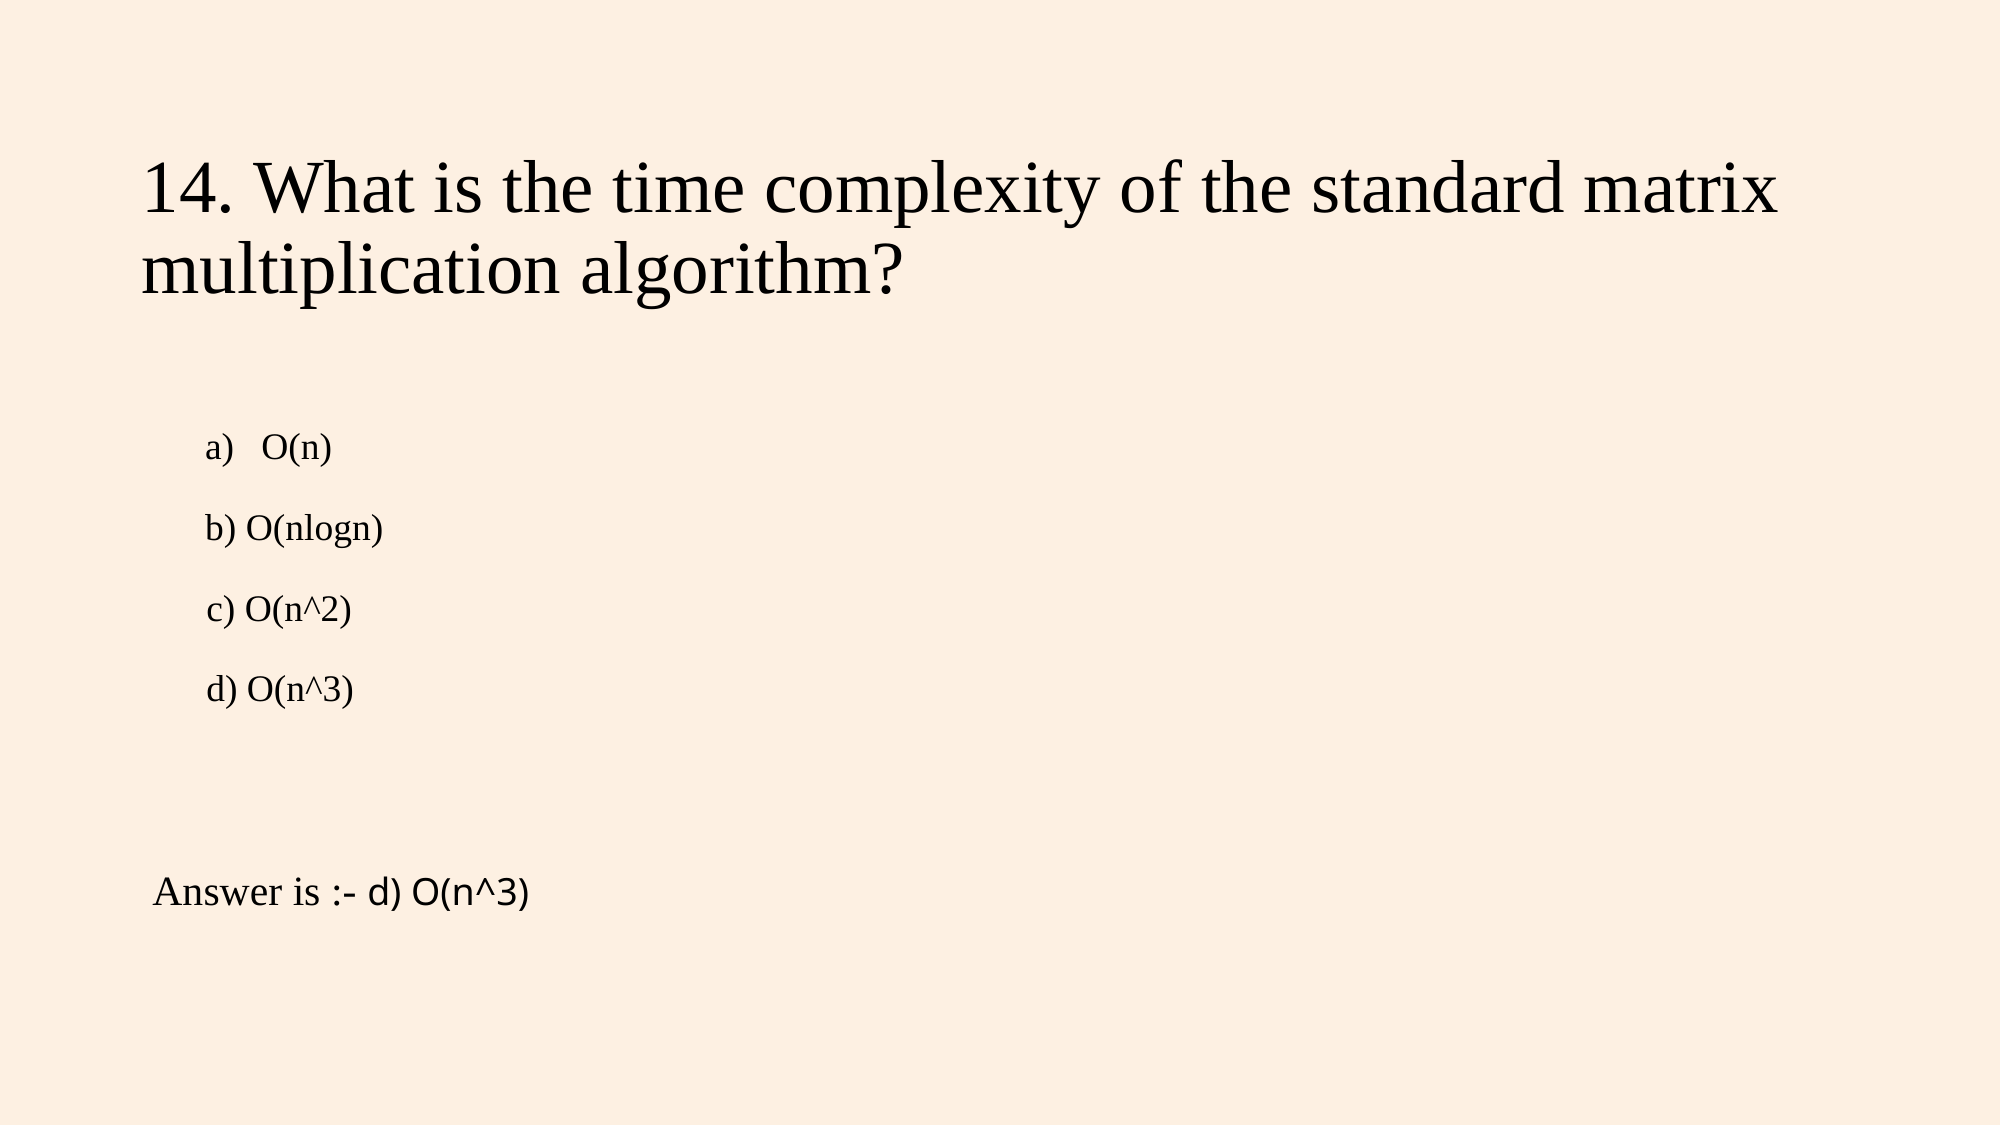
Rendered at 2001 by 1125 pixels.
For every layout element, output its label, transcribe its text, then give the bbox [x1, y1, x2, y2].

text_box O(n) b) O(nlogn) c) O(n^2) d) O(n^3) [115, 419, 1841, 768]
title 14. What is the time complexity of the standard matrix multiplication algorithm? [127, 140, 1853, 358]
text_box Answer is :- d) O(n^3) [137, 856, 1613, 922]
